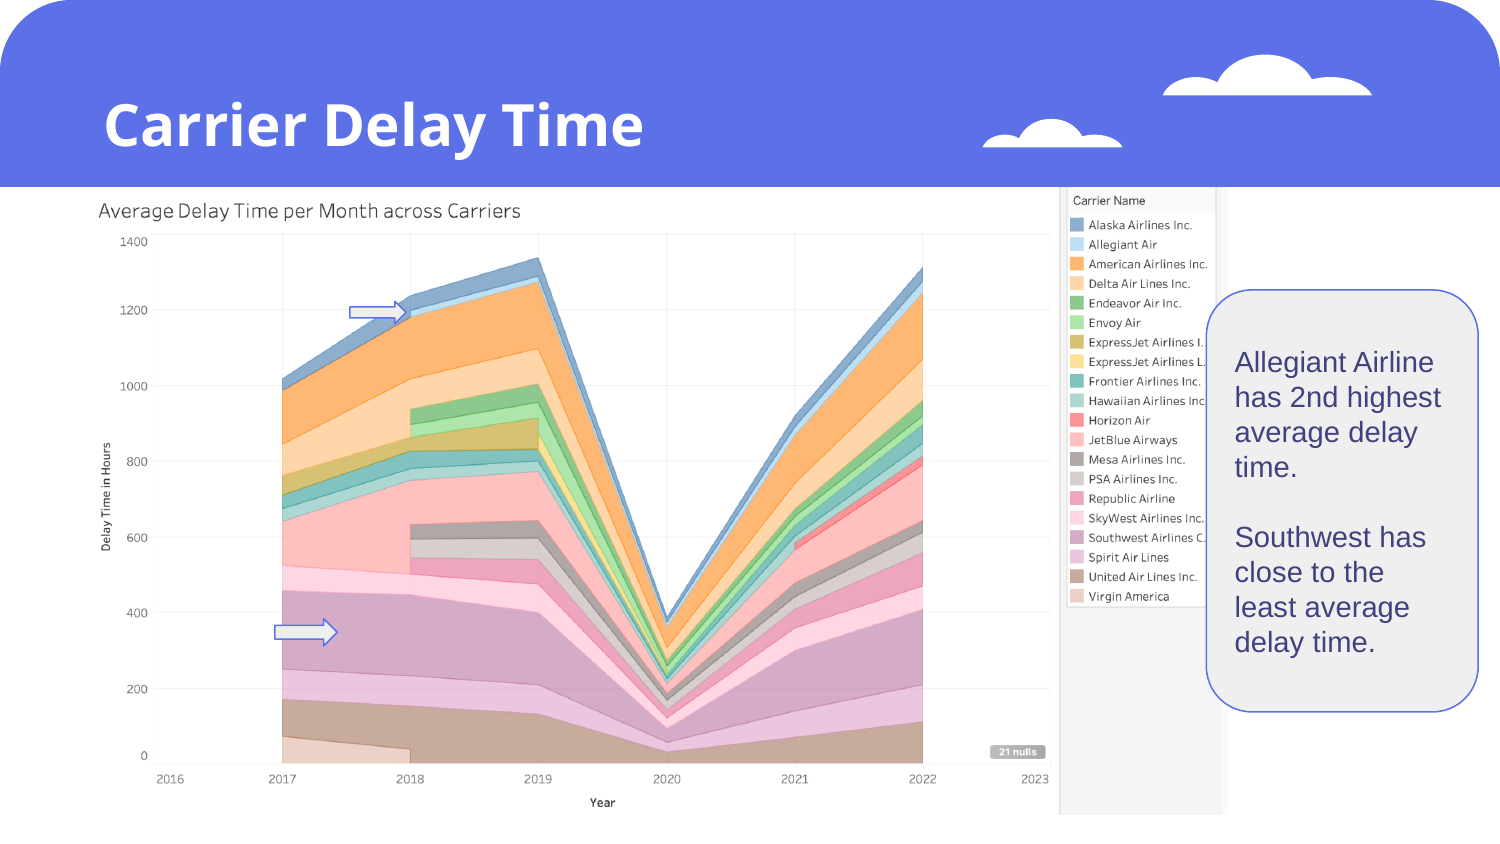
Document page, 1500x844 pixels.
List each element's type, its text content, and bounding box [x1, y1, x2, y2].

title Carrier Delay Time [88, 72, 1412, 167]
text_box Allegiant Airline has 2nd highest average delay time. Southwest has close to the least average delay time. [1233, 289, 1479, 712]
picture [88, 187, 1228, 815]
